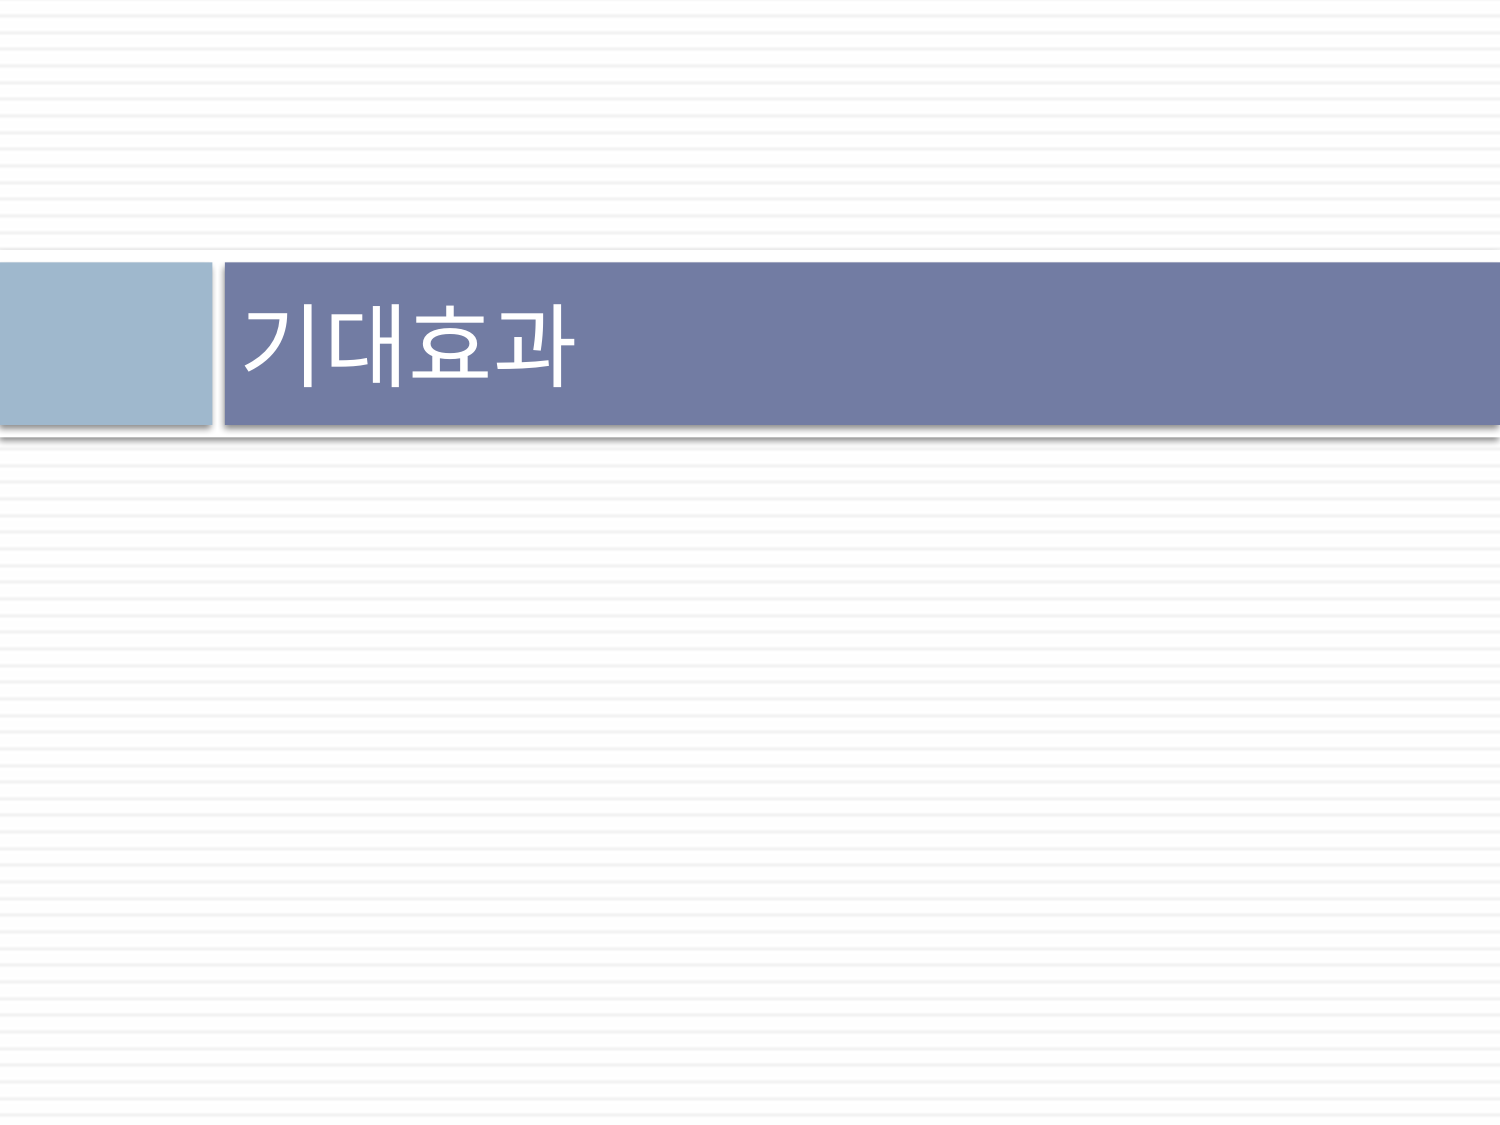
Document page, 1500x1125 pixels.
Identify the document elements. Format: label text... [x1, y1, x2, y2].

title 기대효과 [225, 262, 1475, 425]
